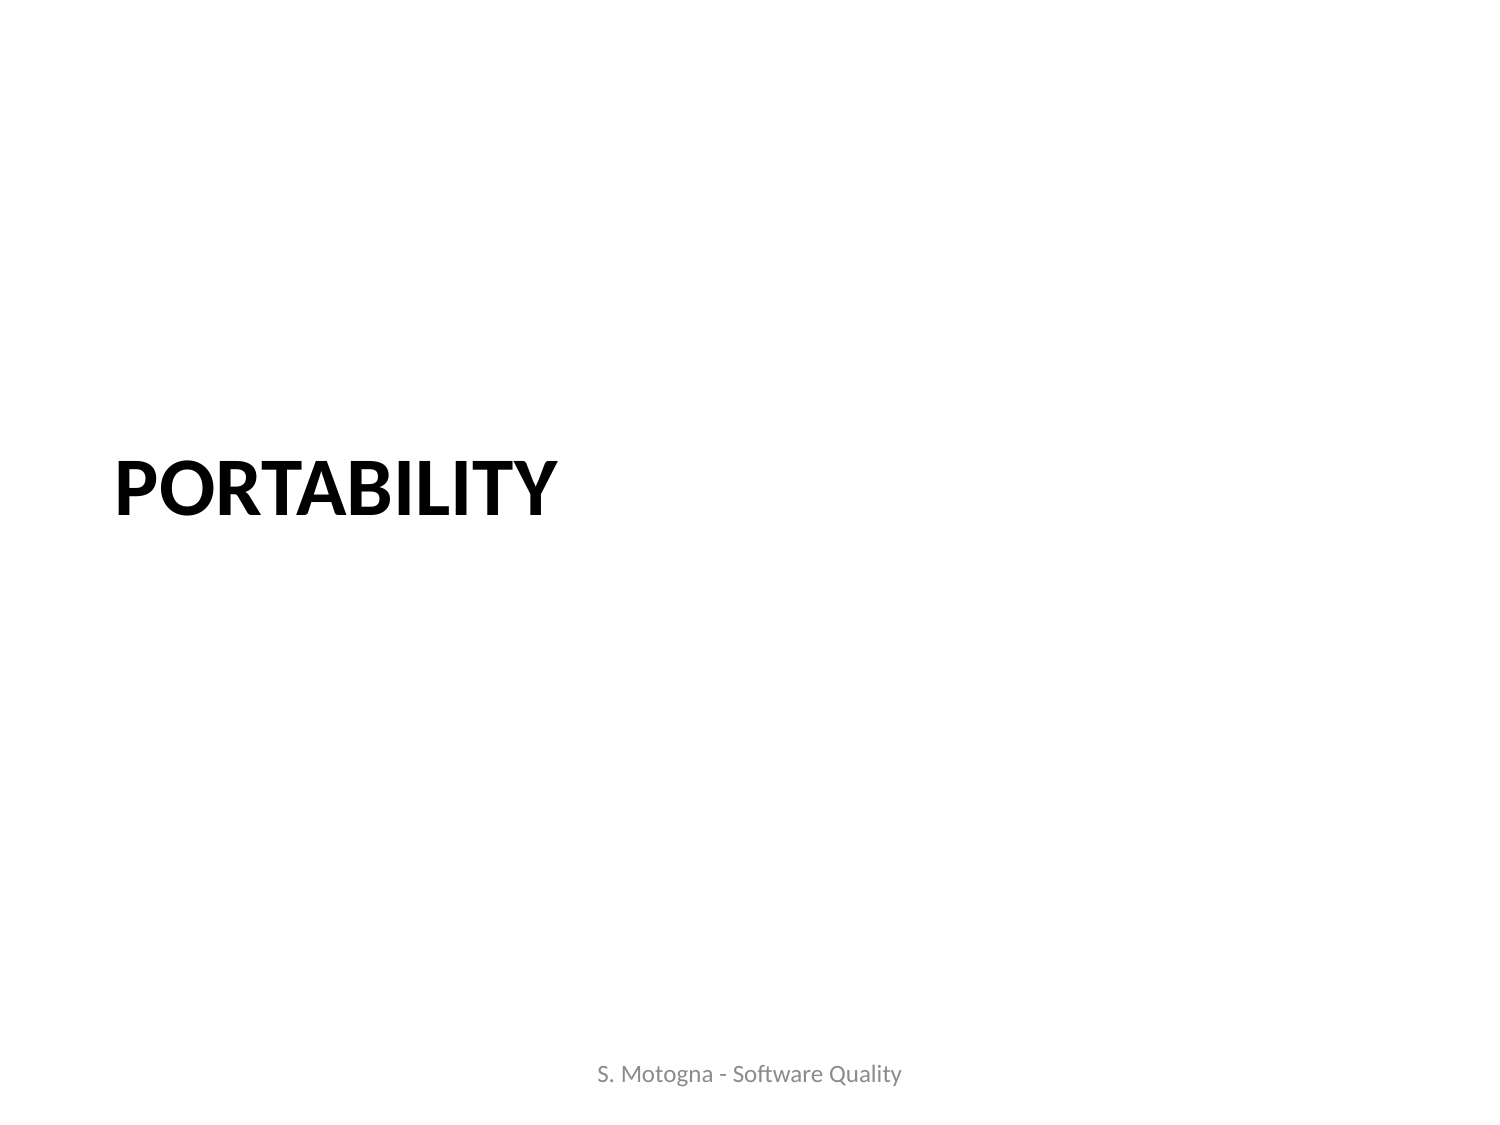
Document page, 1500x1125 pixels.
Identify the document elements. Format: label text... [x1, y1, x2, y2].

title Portability [99, 425, 1375, 649]
footer S. Motogna - Software Quality [512, 1042, 988, 1103]
